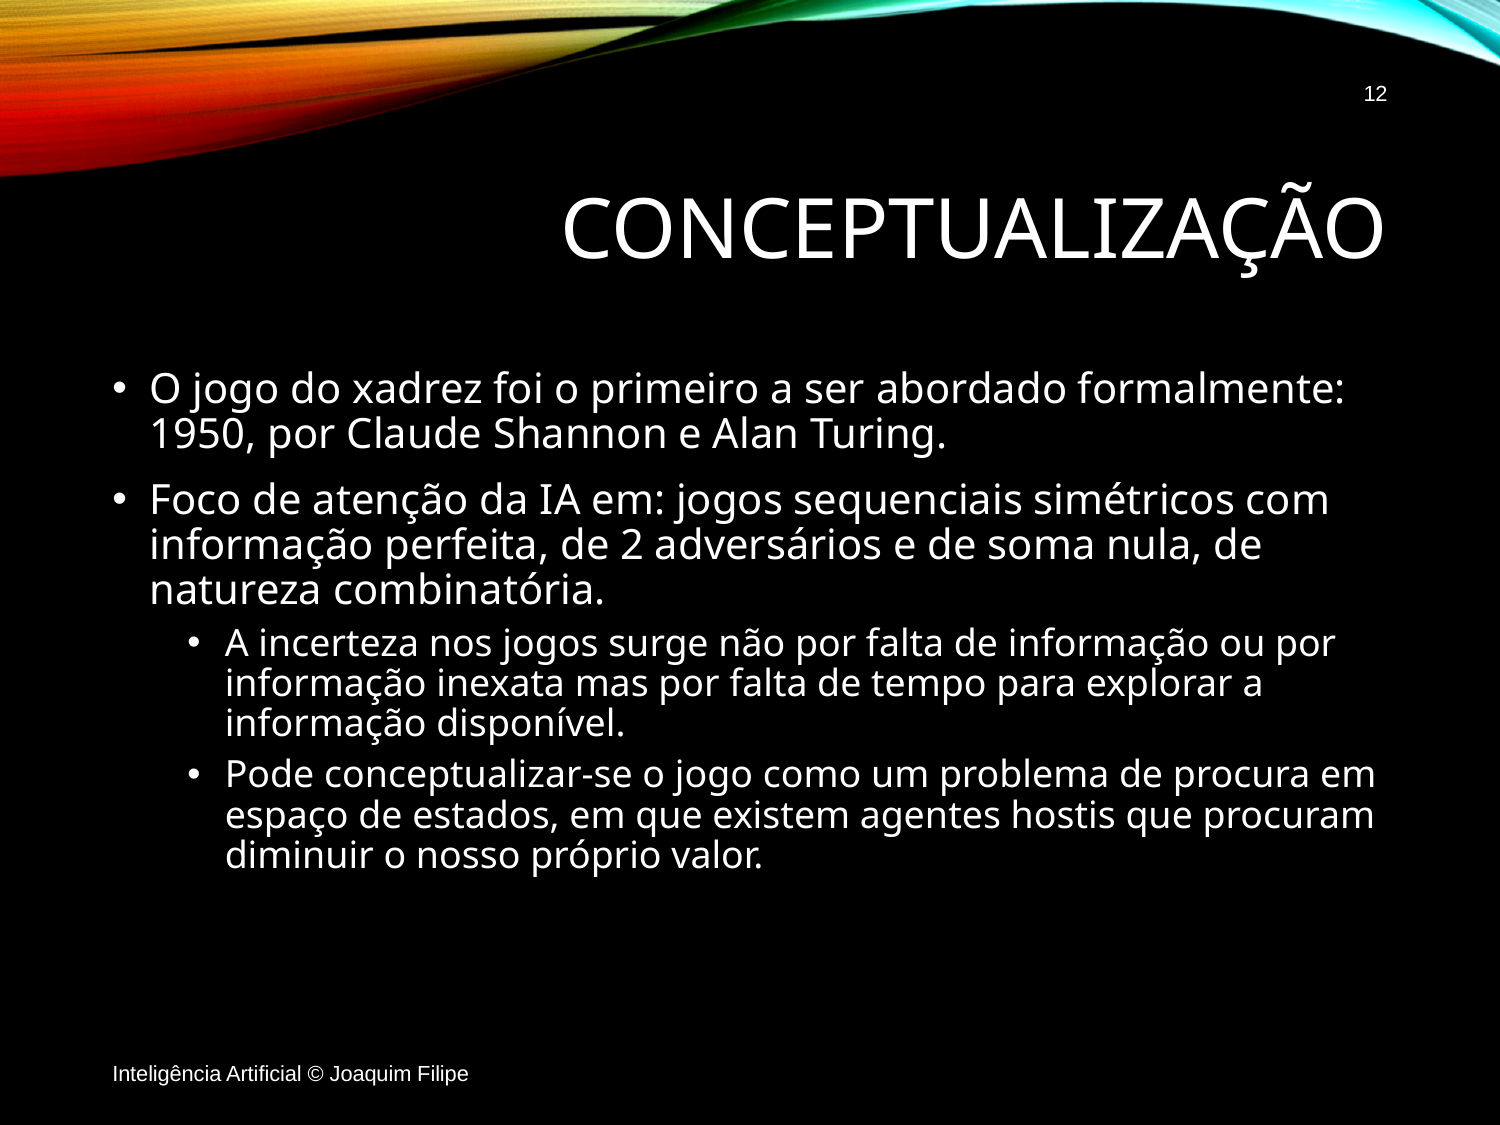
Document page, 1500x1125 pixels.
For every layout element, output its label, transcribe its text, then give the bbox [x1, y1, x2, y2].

footer Inteligência Artificial © Joaquim Filipe [97, 1042, 1030, 1103]
list O jogo do xadrez foi o primeiro a ser abordado formalmente: 1950, por Claude Shannon e Alan Turing. Foco de atenção da IA em: jogos sequenciais simétricos com informação perfeita, de 2 adversários e de soma nula, de natureza combinatória. A incerteza nos jogos surge não por falta de informação ou por informação inexata mas por falta de tempo para explorar a informação disponível. Pode conceptualizar-se o jogo como um problema de procura em espaço de estados, em que existem agentes hostis que procuram diminuir o nosso próprio valor. [97, 359, 1403, 1028]
slide_number 12 [1078, 62, 1403, 123]
title Conceptualização [356, 125, 1403, 338]
picture [0, 0, 1500, 178]
